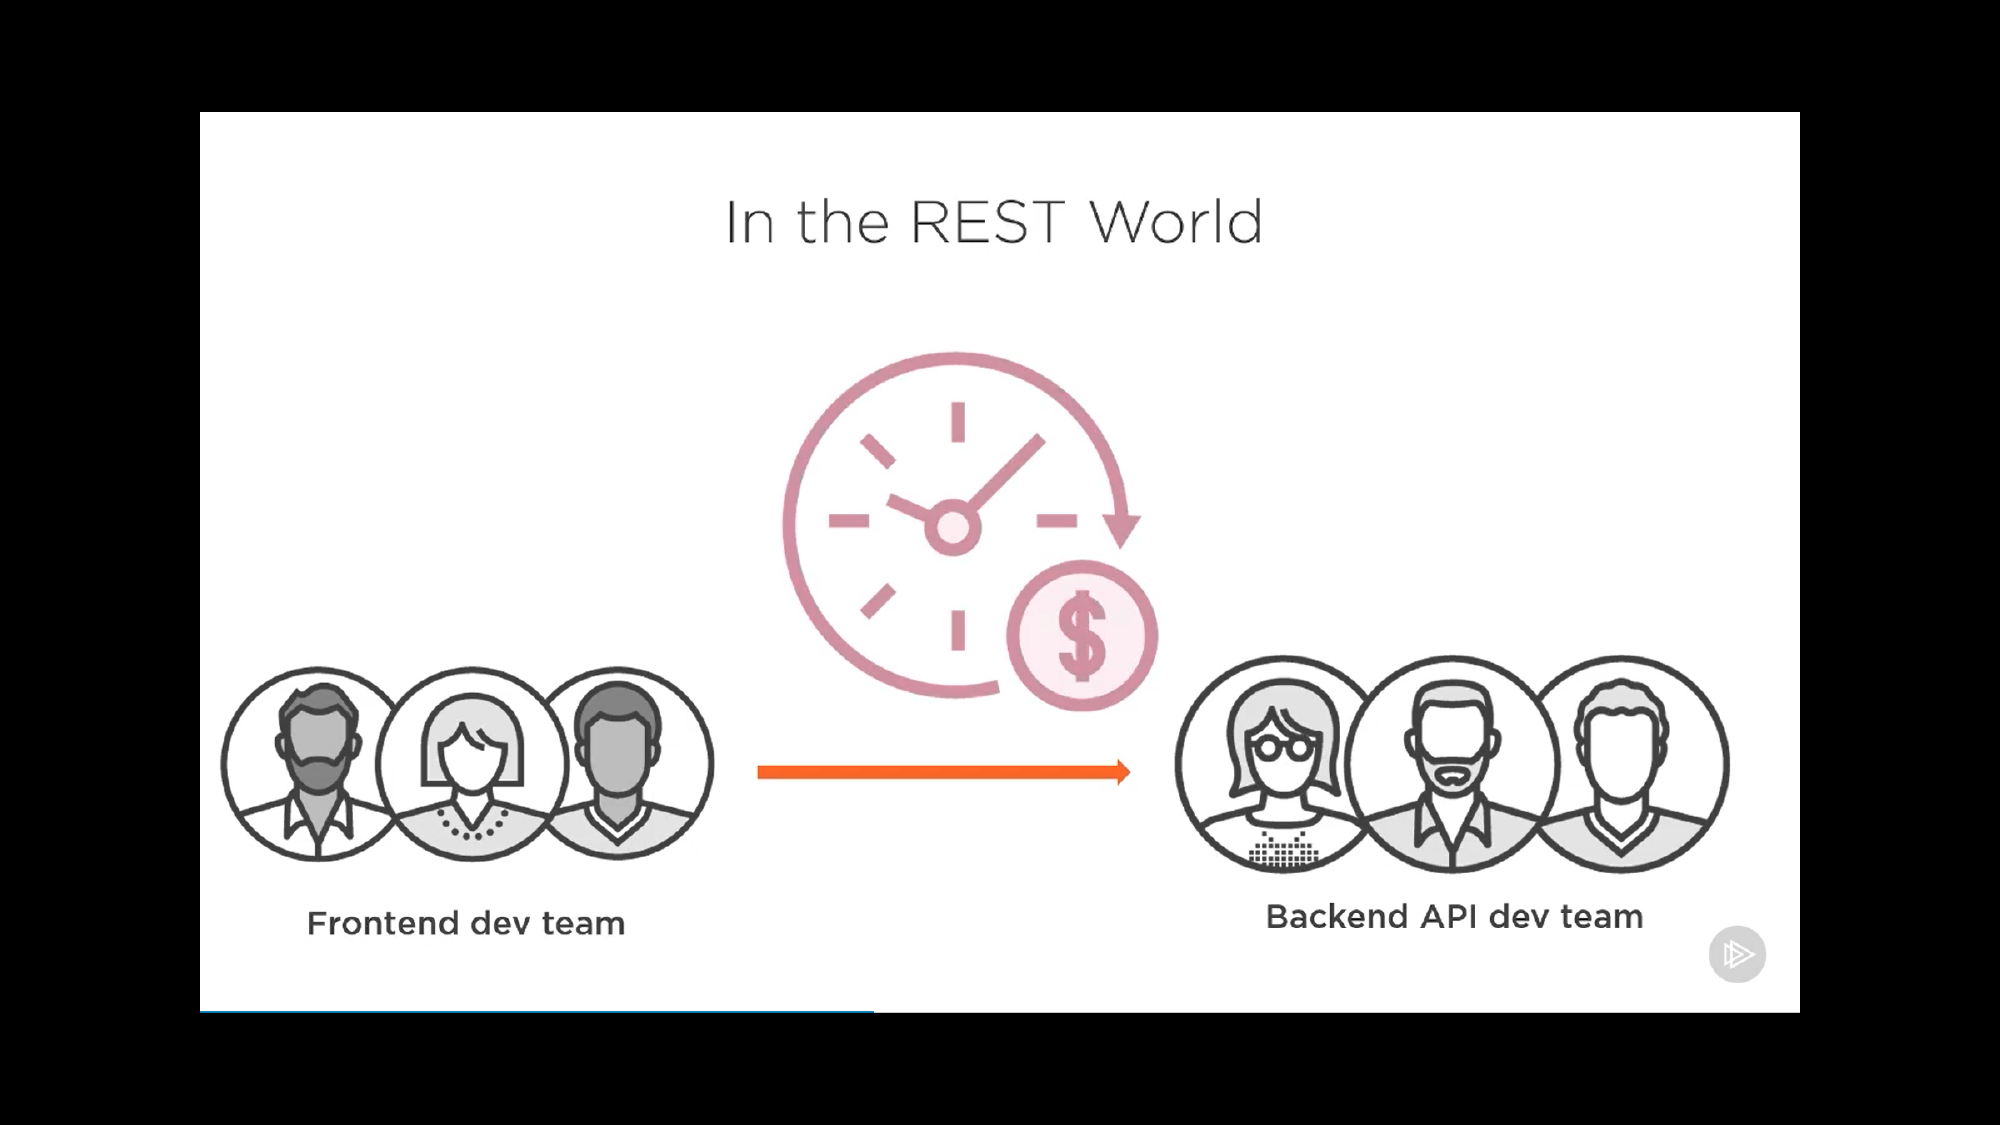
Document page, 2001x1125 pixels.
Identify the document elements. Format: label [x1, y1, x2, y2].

picture [199, 112, 1800, 1013]
